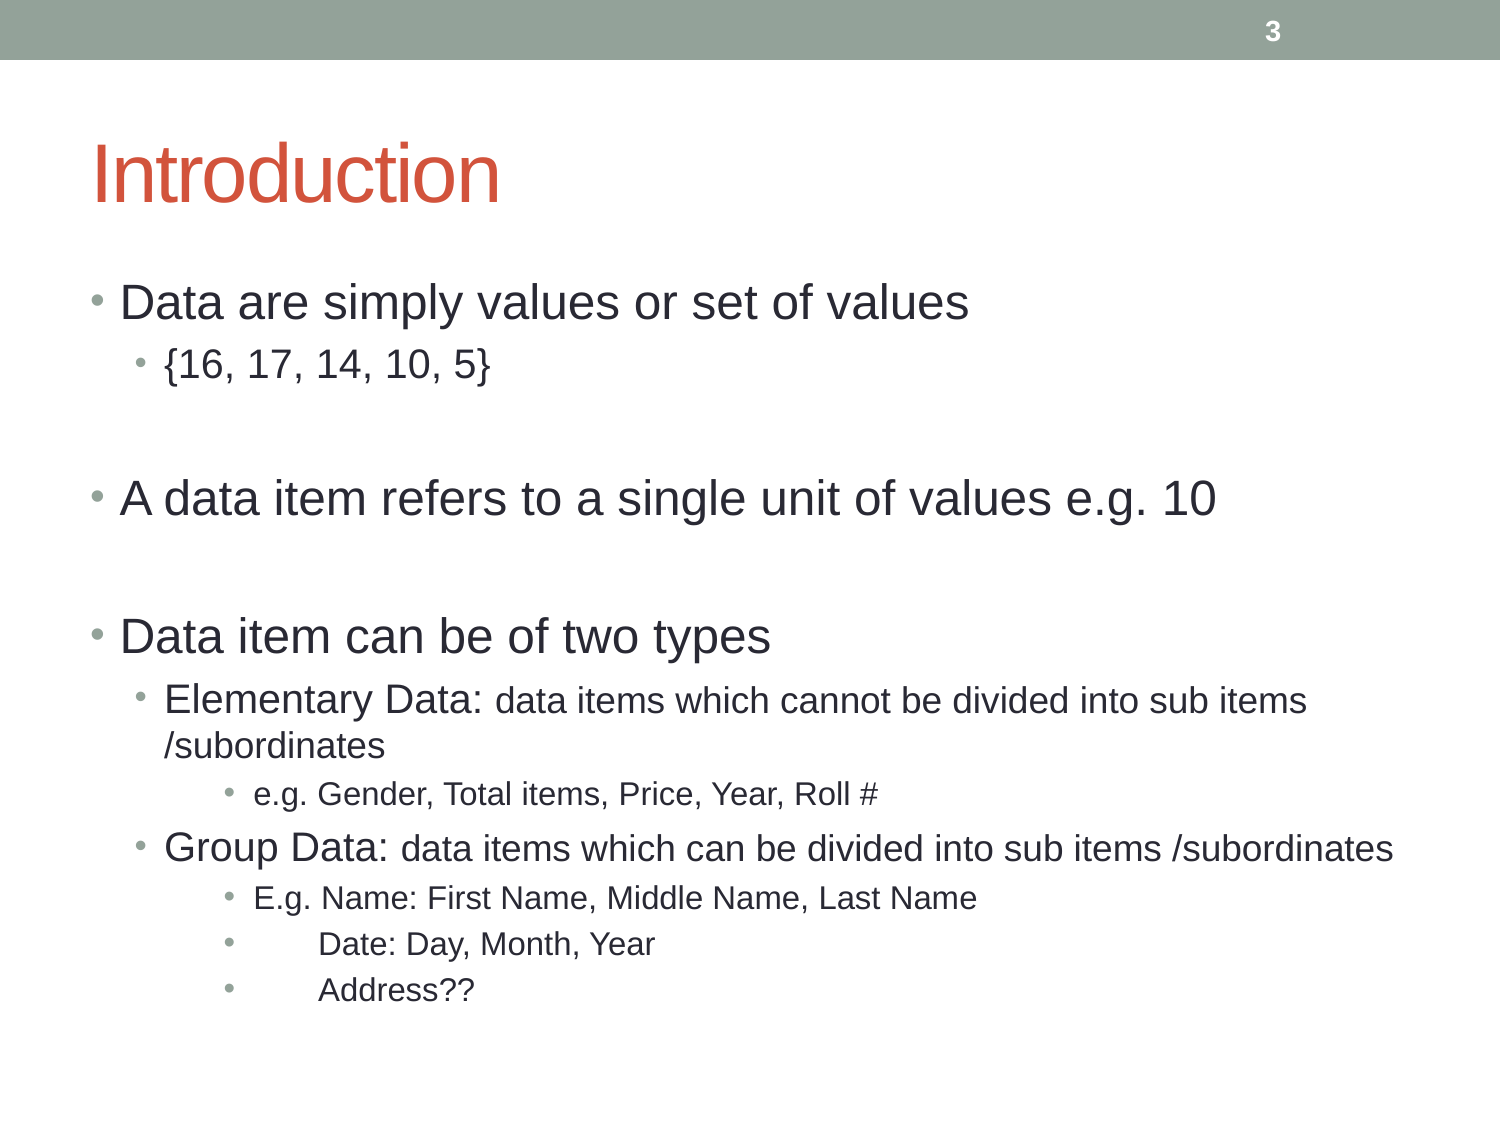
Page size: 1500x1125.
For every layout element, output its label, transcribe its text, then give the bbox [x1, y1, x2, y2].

title Introduction [75, 87, 1425, 250]
slide_number 3 [1250, 3, 1425, 57]
list Data are simply values or set of values {16, 17, 14, 10, 5} A data item refers to a single unit of values e.g. 10 Data item can be of two types Elementary Data: data items which cannot be divided into sub items /subordinates e.g. Gender, Total items, Price, Year, Roll # Group Data: data items which can be divided into sub items /subordinates E.g. Name: First Name, Middle Name, Last Name Date: Day, Month, Year Address?? [75, 262, 1425, 1063]
